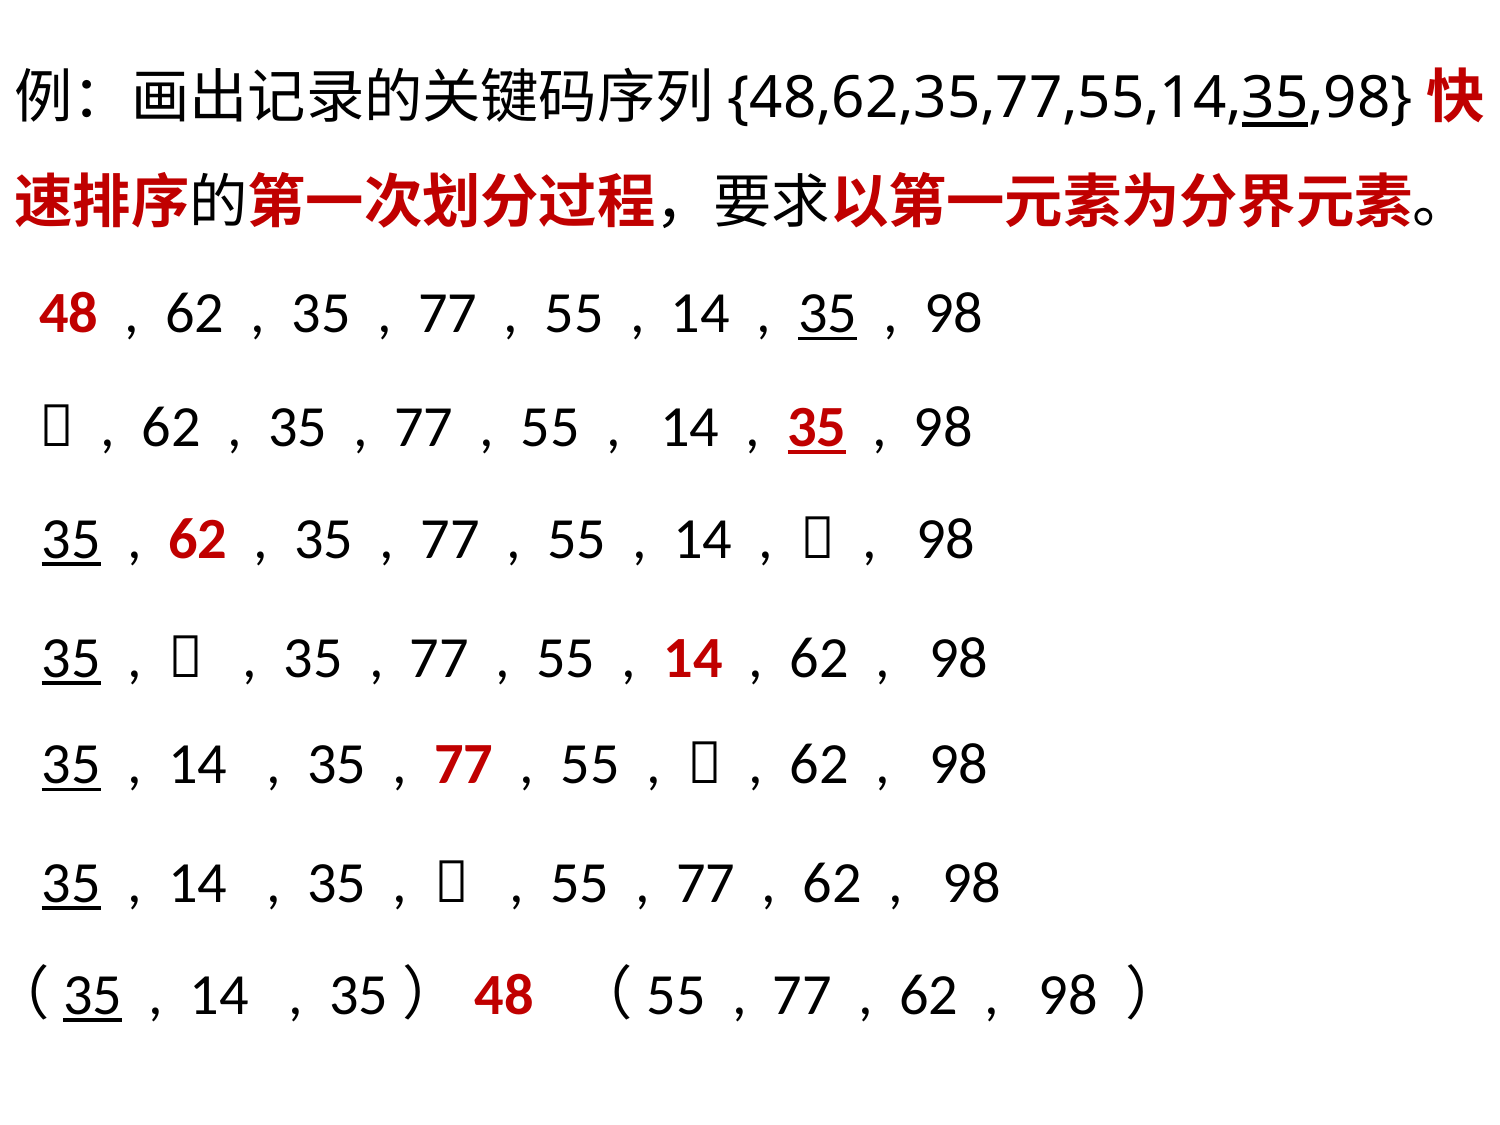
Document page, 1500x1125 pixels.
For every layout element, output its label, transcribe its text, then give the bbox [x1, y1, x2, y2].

text_box 35 , 14 , 35 , 77 , 55 ,  , 62 , 98 [26, 717, 1450, 803]
text_box 48 , 62 , 35 , 77 , 55 , 14 , 35 , 98 [24, 267, 1447, 352]
text_box 例：画出记录的关键码序列{48,62,35,77,55,14,35,98}快速排序的第一次划分过程，要求以第一元素为分界元素。 [0, 17, 1500, 242]
text_box （35 , 14 , 35）48 （55 , 77 , 62 , 98 ） [0, 948, 1399, 1034]
text_box 35 ,  , 35 , 77 , 55 , 14 , 62 , 98 [26, 611, 1450, 697]
text_box 35 , 62 , 35 , 77 , 55 , 14 ,  , 98 [26, 492, 1450, 578]
text_box  , 62 , 35 , 77 , 55 , 14 , 35 , 98 [24, 380, 1447, 466]
text_box 35 , 14 , 35 ,  , 55 , 77 , 62 , 98 [26, 836, 1450, 922]
